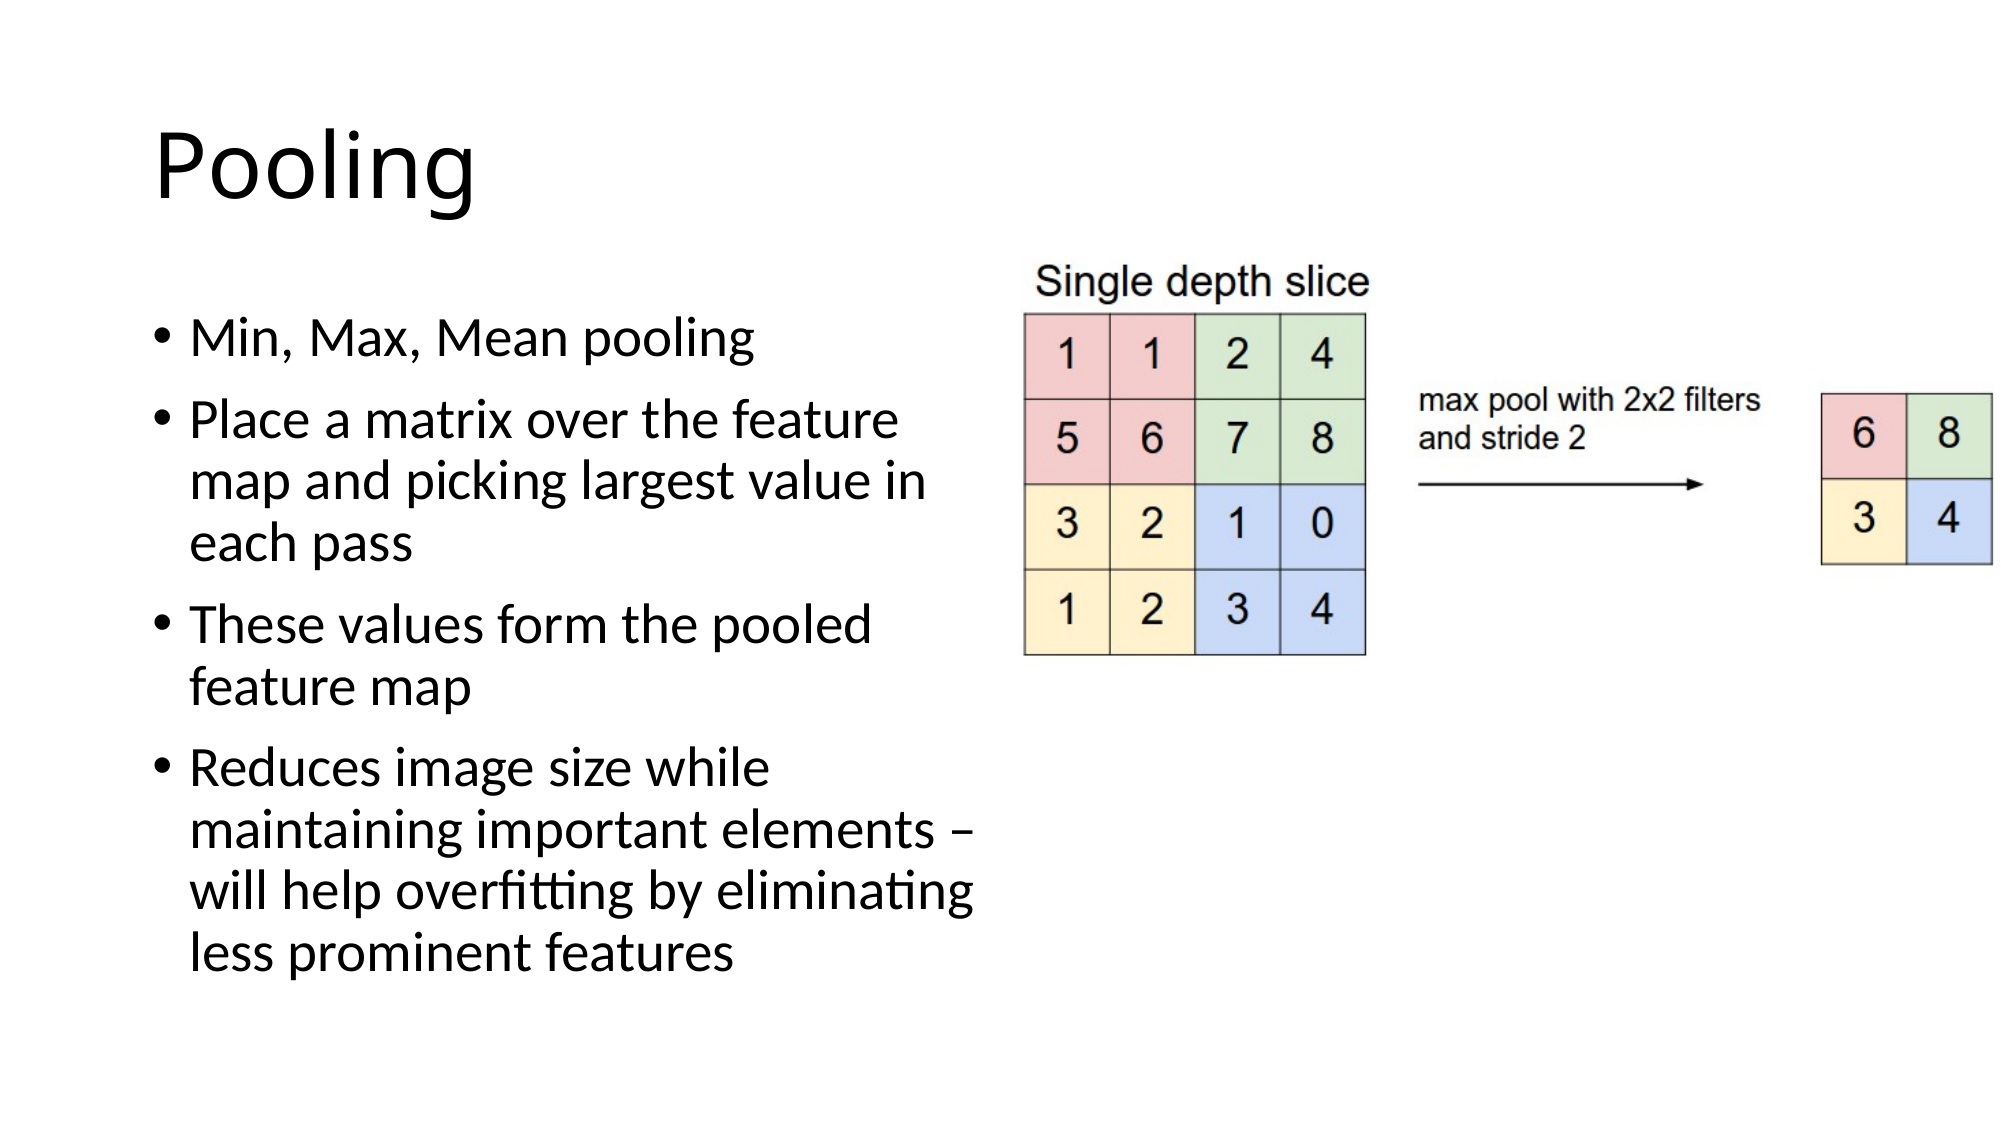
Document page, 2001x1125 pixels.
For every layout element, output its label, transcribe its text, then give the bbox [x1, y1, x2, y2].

list Min, Max, Mean pooling Place a matrix over the feature map and picking largest value in each pass These values form the pooled feature map Reduces image size while maintaining important elements – will help overfitting by eliminating less prominent features [137, 299, 1000, 1014]
picture [999, 258, 2000, 668]
title Pooling [137, 59, 1863, 278]
